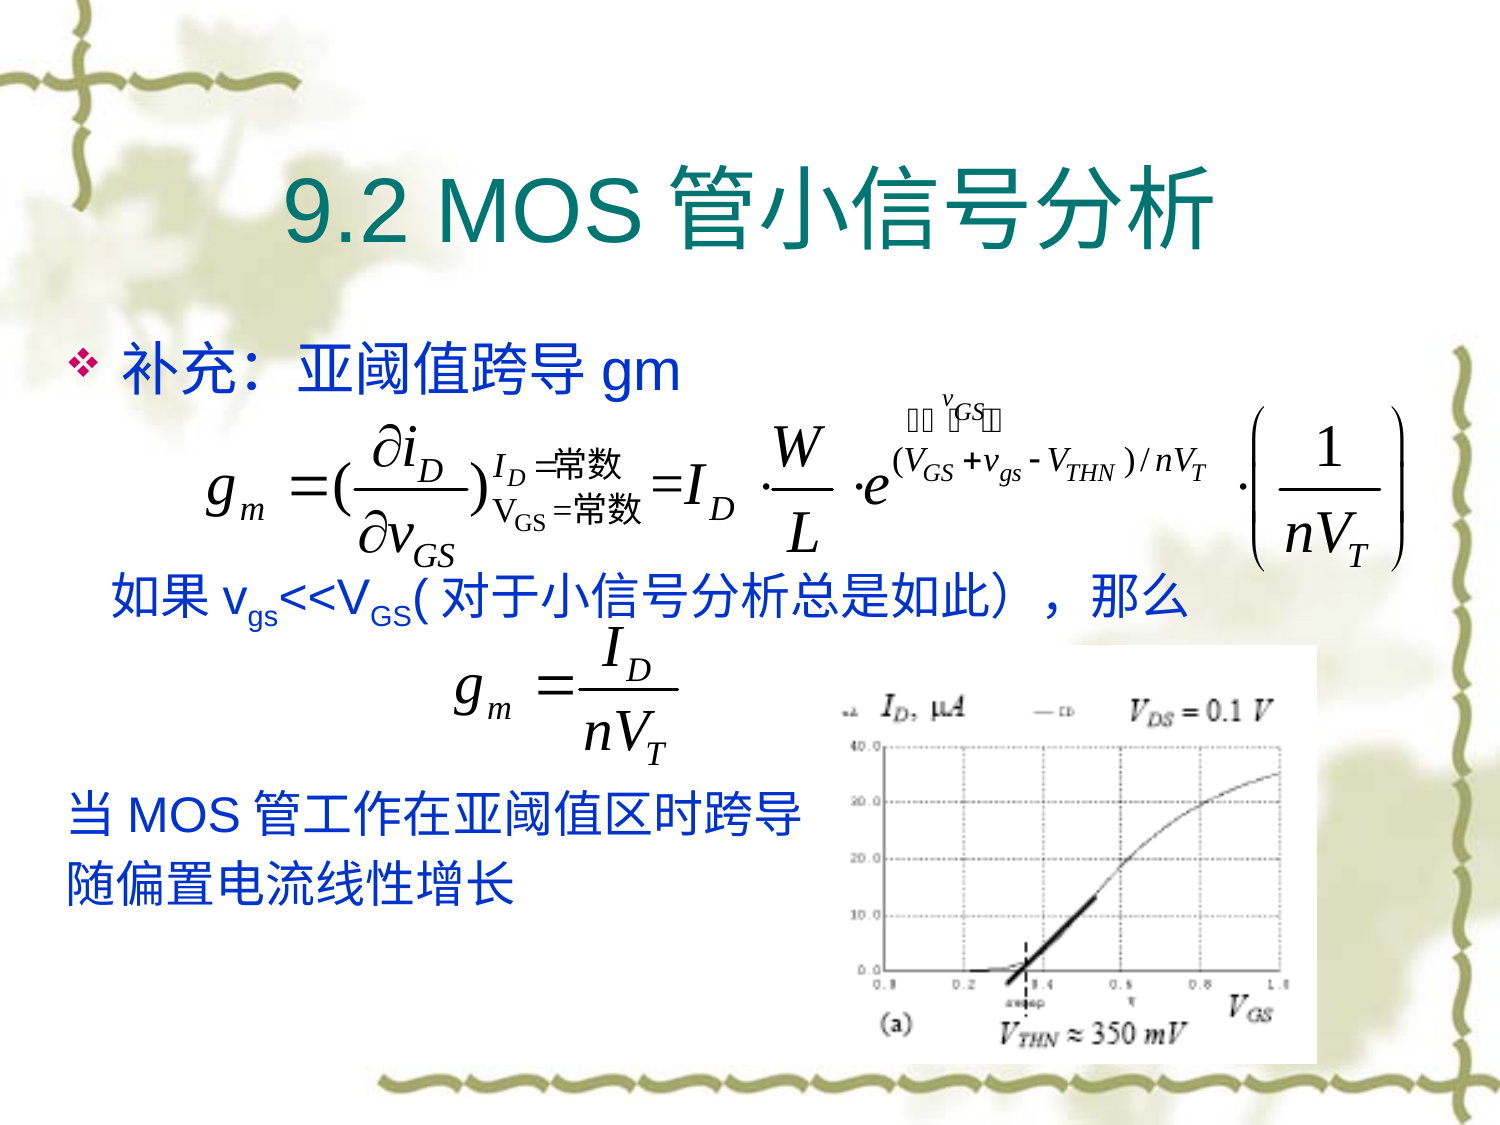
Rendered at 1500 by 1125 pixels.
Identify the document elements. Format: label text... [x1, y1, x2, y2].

list 补充：亚阈值跨导gm 如果vgs<<VGS(对于小信号分析总是如此），那么 当MOS管工作在亚阈值区时跨导 随偏置电流线性增长 [49, 324, 1271, 963]
slide_number [1074, 987, 1451, 1066]
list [194, 373, 1424, 586]
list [442, 609, 692, 779]
title 9.2 MOS管小信号分析 [49, 112, 1451, 301]
picture [0, 0, 1500, 1125]
